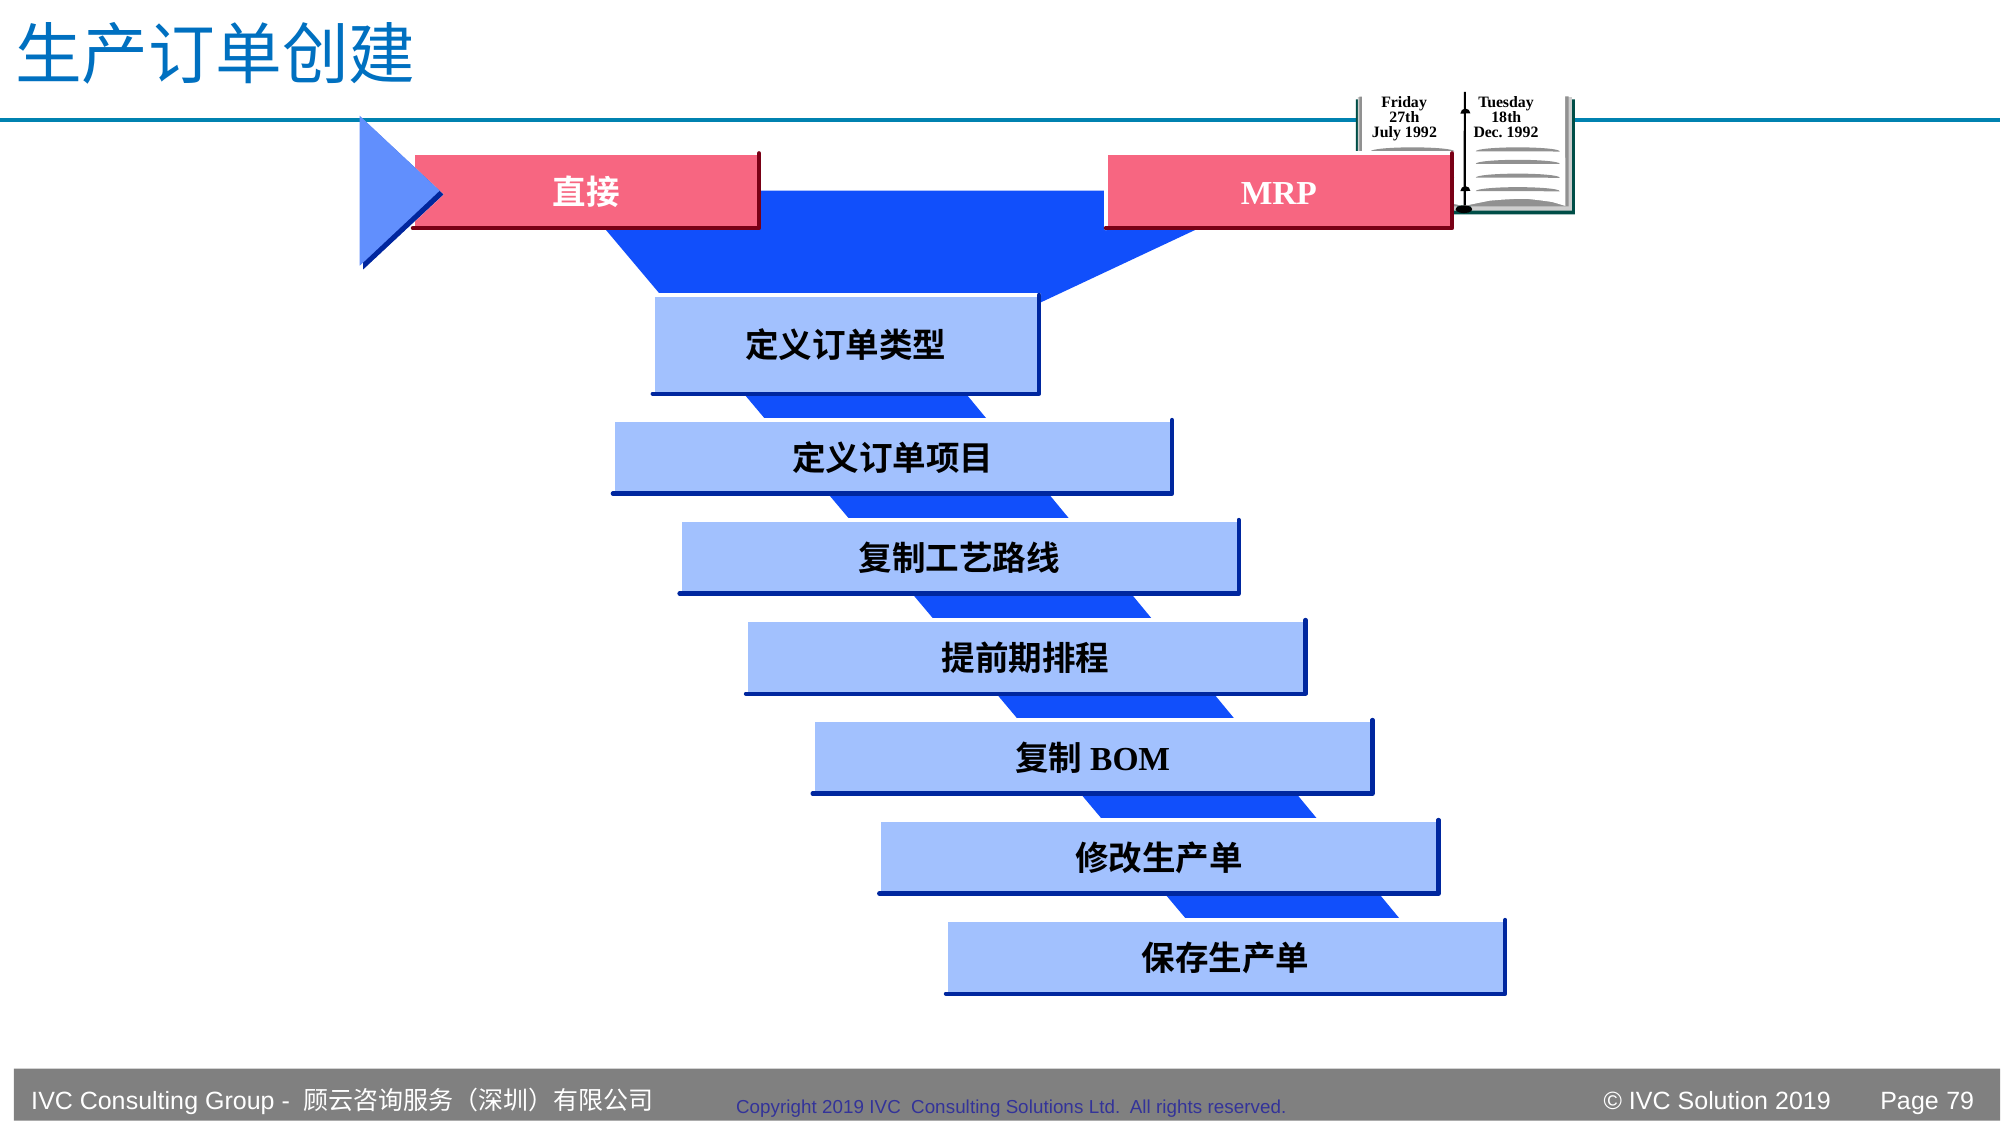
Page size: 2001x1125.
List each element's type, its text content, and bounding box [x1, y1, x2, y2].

text_box [834, 501, 1069, 518]
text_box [652, 294, 1040, 395]
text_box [812, 719, 1373, 795]
text_box [359, 115, 407, 266]
title 生产订单创建 [0, 0, 1934, 105]
text_box [750, 402, 987, 418]
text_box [612, 419, 1173, 495]
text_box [878, 819, 1440, 895]
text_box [1105, 152, 1453, 229]
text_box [745, 619, 1307, 695]
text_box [1355, 82, 1576, 215]
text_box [945, 919, 1506, 995]
text_box [1086, 801, 1317, 818]
text_box [612, 190, 1179, 302]
text_box [1170, 901, 1400, 918]
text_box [679, 519, 1240, 595]
text_box [1004, 703, 1234, 718]
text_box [412, 152, 760, 229]
text_box [918, 601, 1152, 618]
